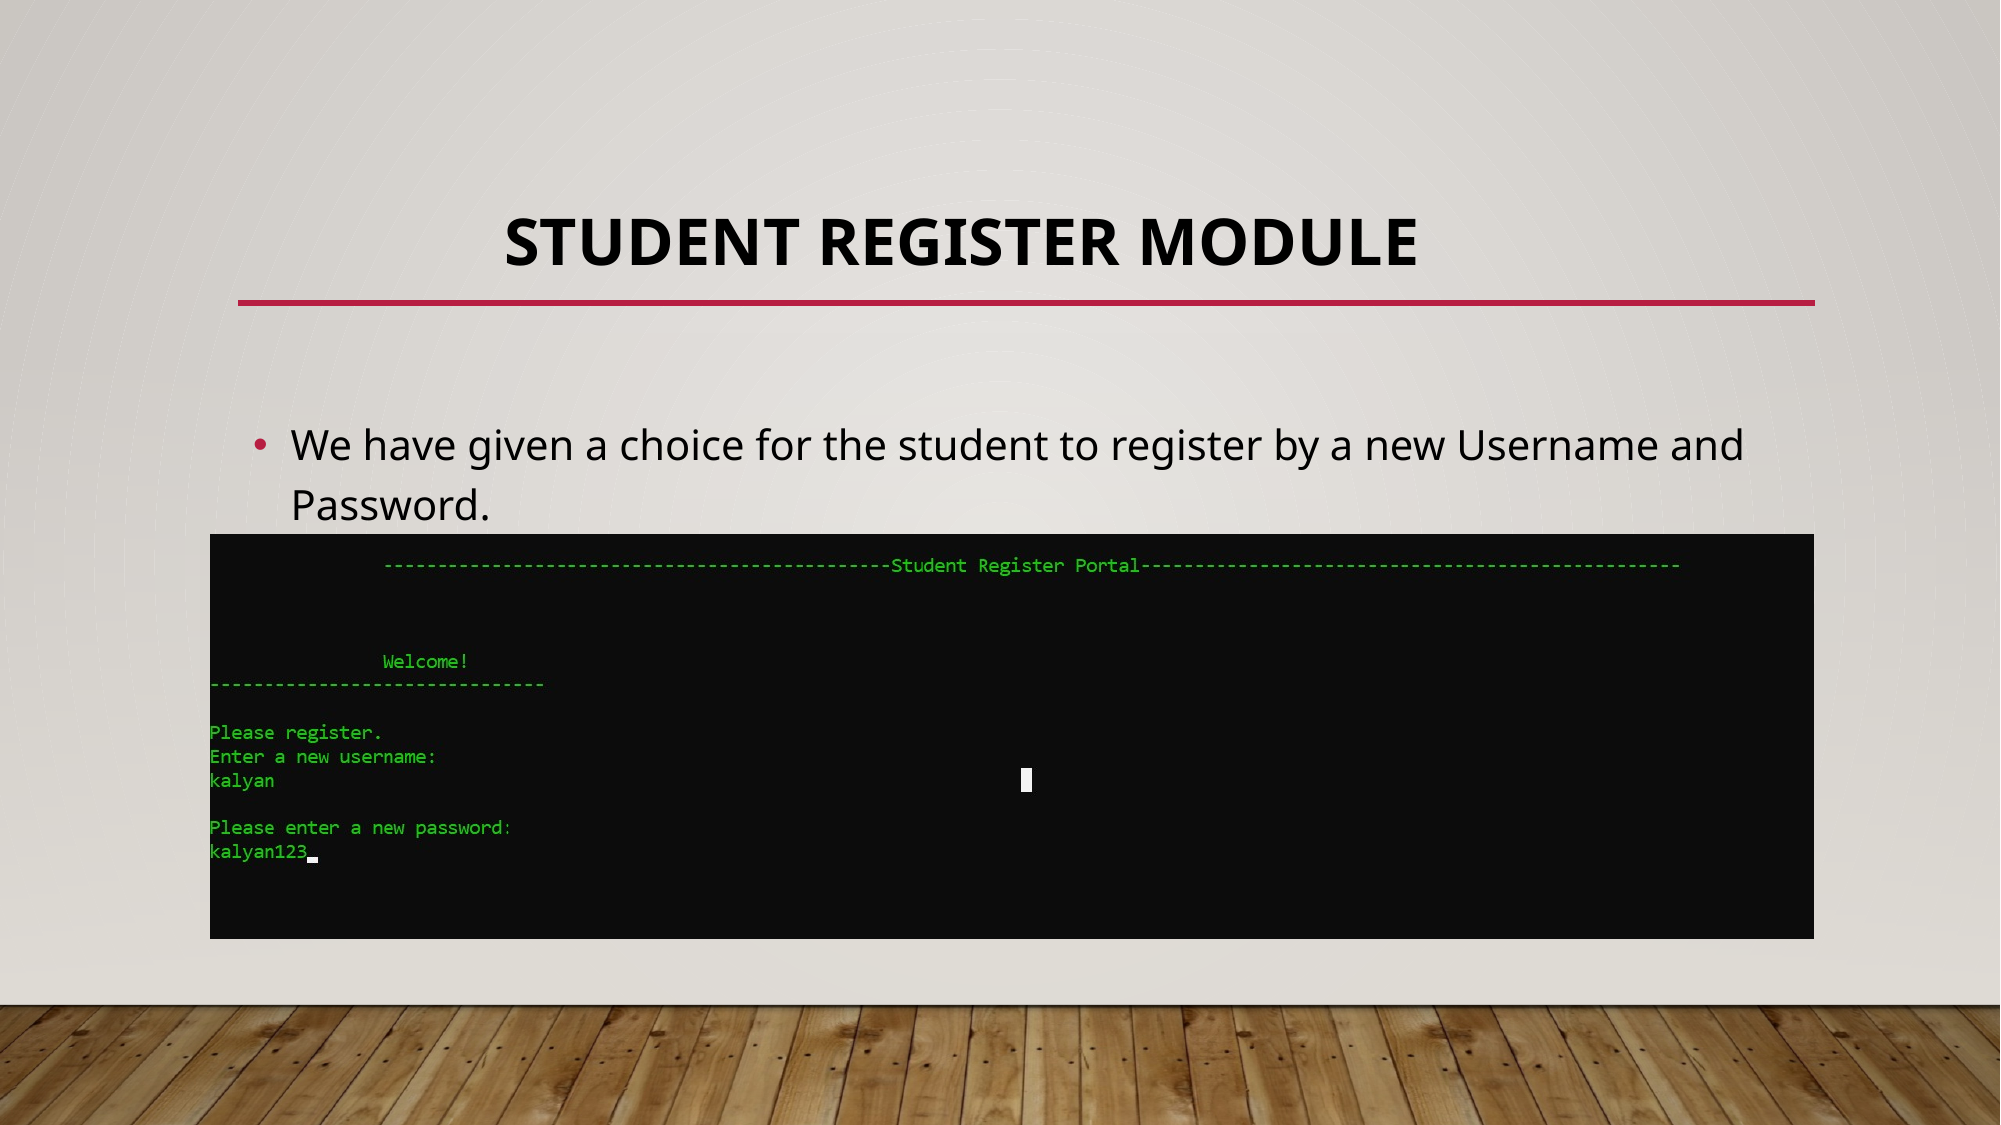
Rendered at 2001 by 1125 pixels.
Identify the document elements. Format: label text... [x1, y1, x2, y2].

picture [0, 1005, 2000, 1125]
list We have given a choice for the student to register by a new Username and Password. [238, 330, 1814, 534]
picture [210, 534, 1814, 939]
title STUDENT REGISTER MODULE [238, 131, 1814, 330]
